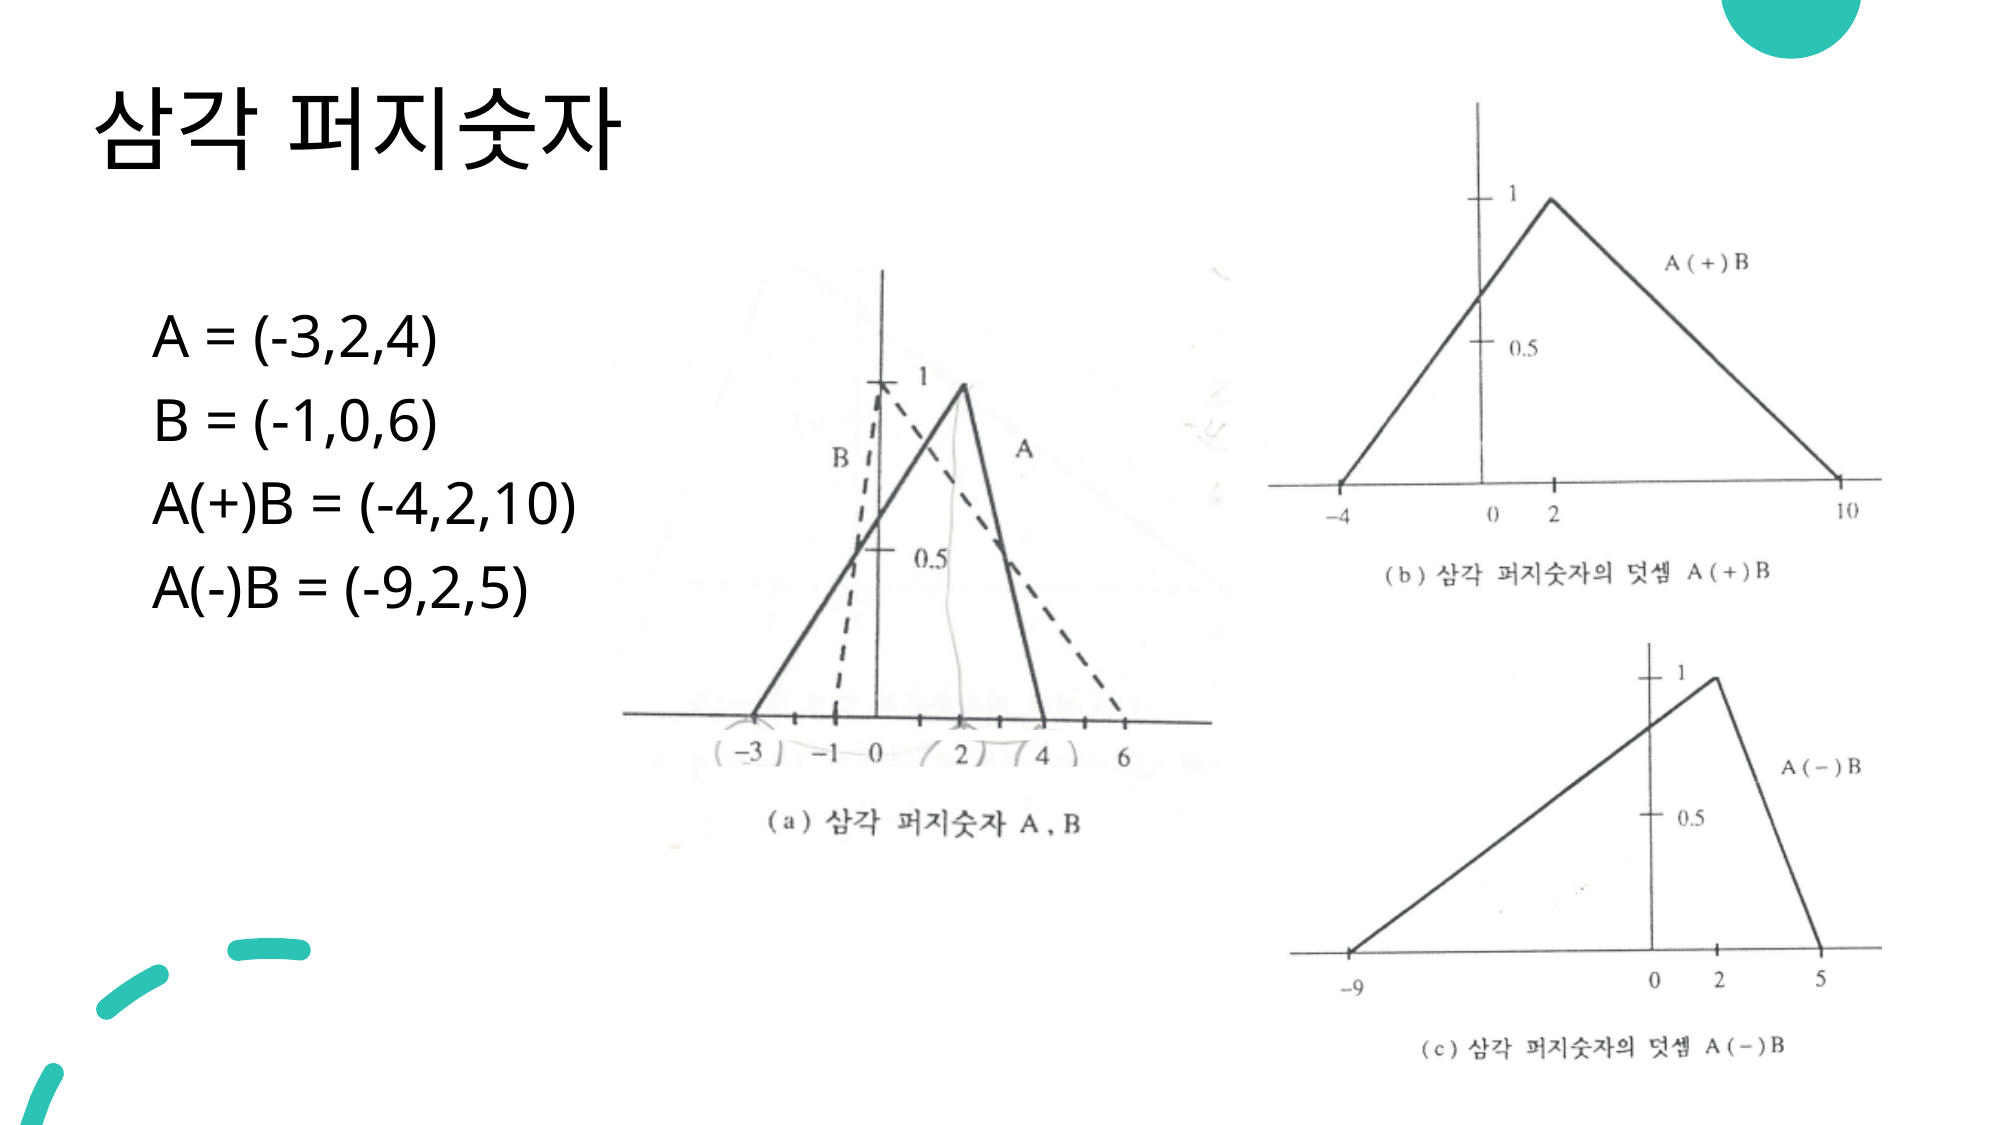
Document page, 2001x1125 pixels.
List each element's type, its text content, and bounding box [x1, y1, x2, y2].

list A = (-3,2,4) B = (-1,0,6) A(+)B = (-4,2,10) A(-)B = (-9,2,5) [137, 299, 612, 656]
picture [1262, 89, 1882, 592]
title 삼각 퍼지숫자 [76, 25, 1802, 244]
picture [1282, 643, 1882, 1066]
picture [612, 265, 1229, 849]
